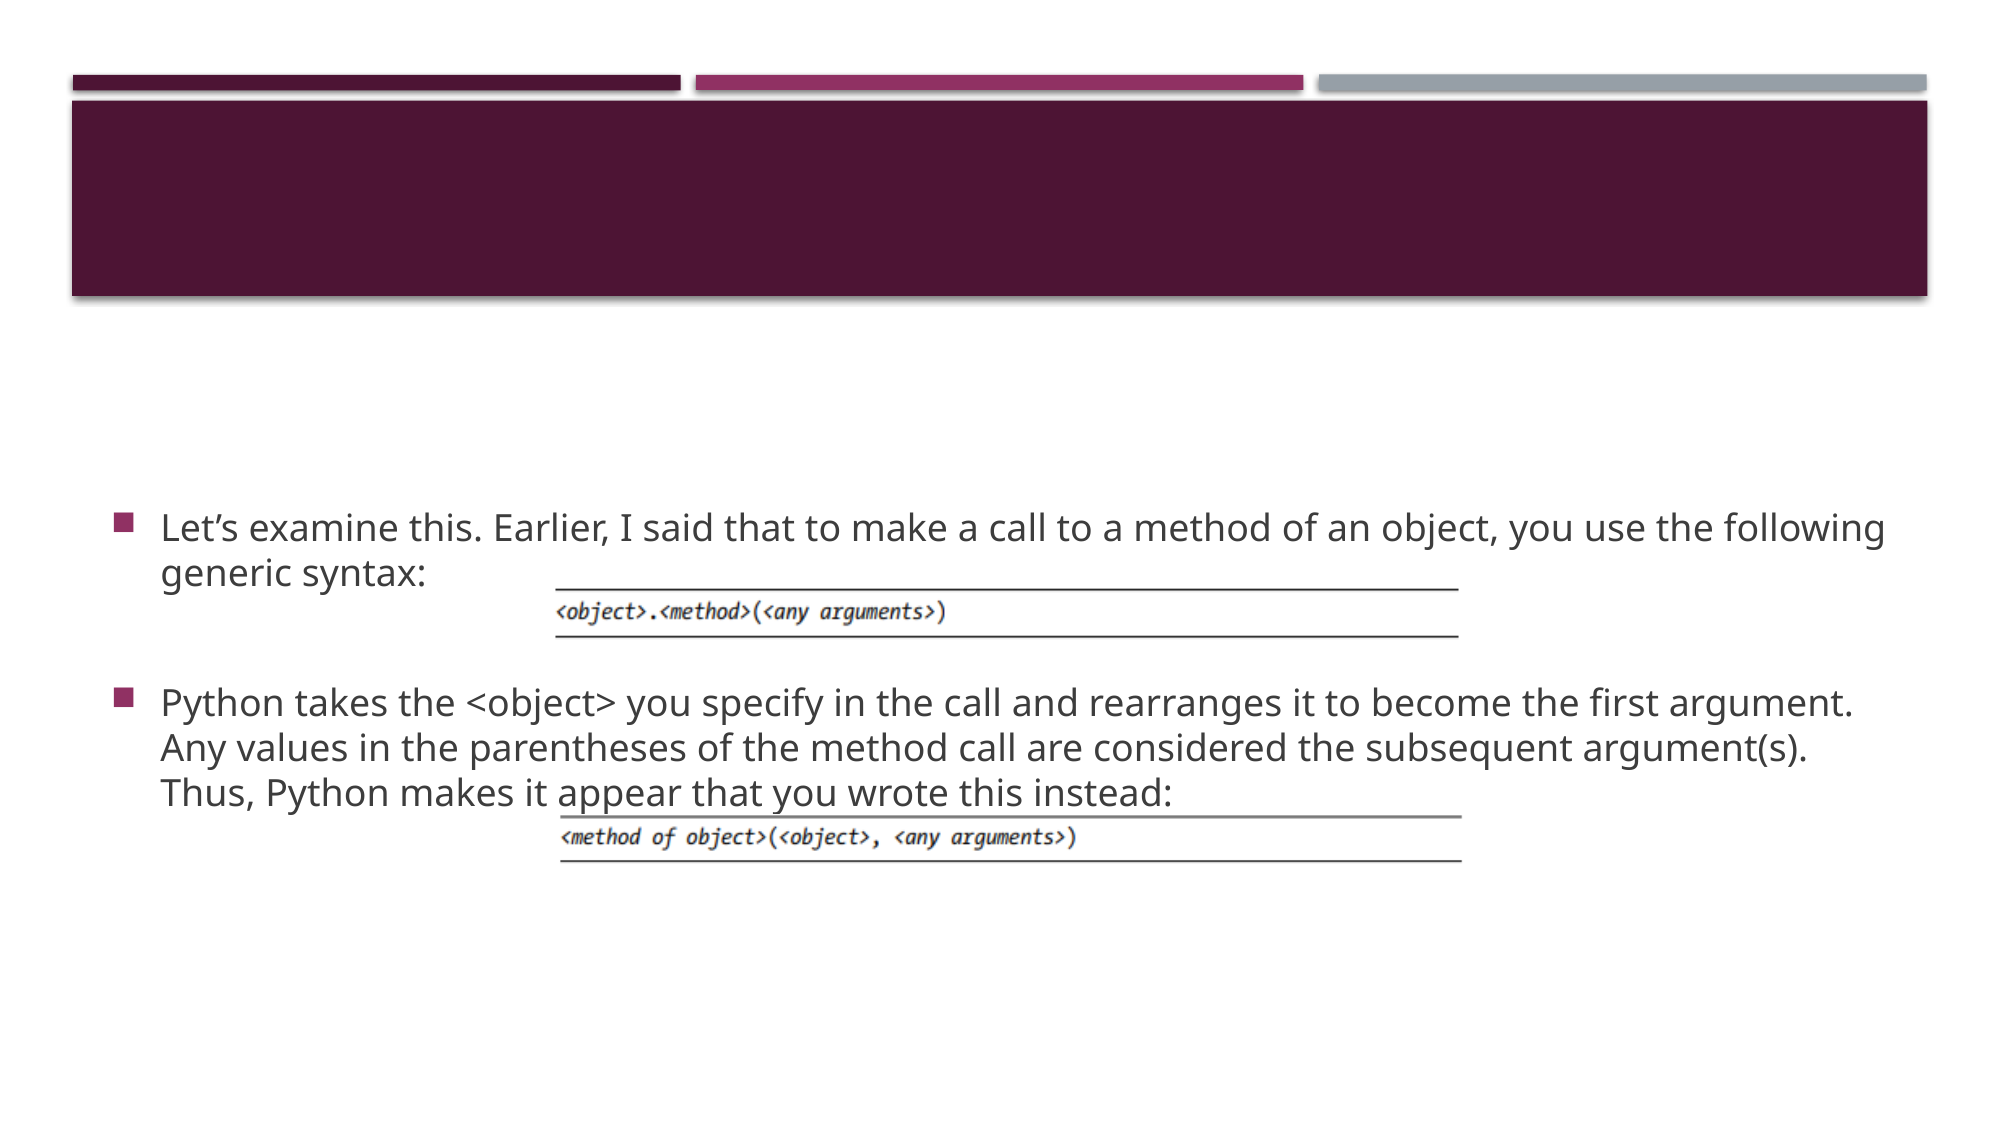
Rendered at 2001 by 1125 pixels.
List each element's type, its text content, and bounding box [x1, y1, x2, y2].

picture [545, 574, 1467, 649]
picture [545, 813, 1467, 868]
list Let’s examine this. Earlier, I said that to make a call to a method of an object, you use the following generic syntax: Python takes the <object> you specify in the call and rearranges it to become the first argument. Any values in the parentheses of the method call are considered the subsequent argument(s). Thus, Python makes it appear that you wrote this instead: [95, 357, 1905, 962]
